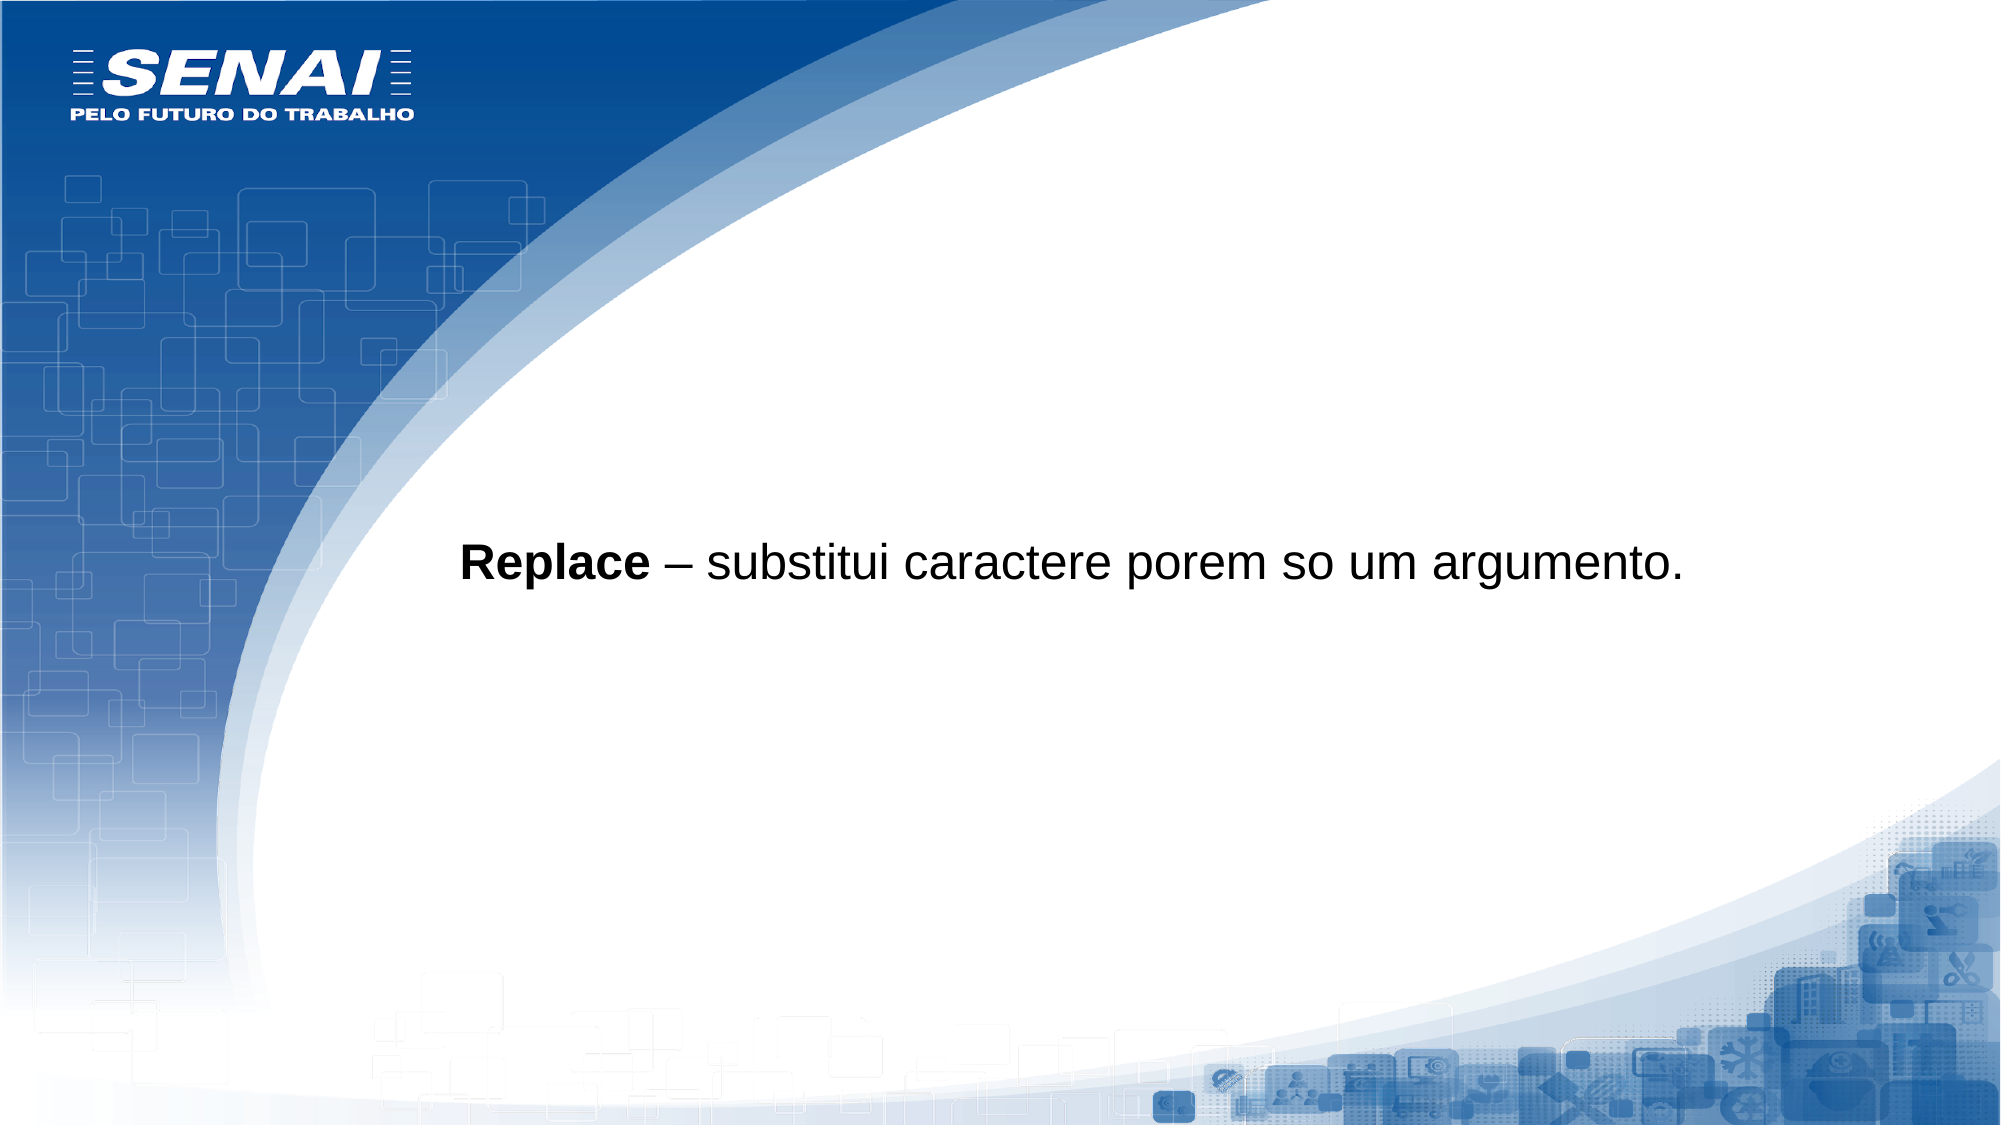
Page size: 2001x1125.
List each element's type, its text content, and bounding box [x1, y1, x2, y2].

picture [0, 0, 2001, 1125]
text_box Replace – substitui caractere porem so um argumento. [444, 432, 1910, 633]
